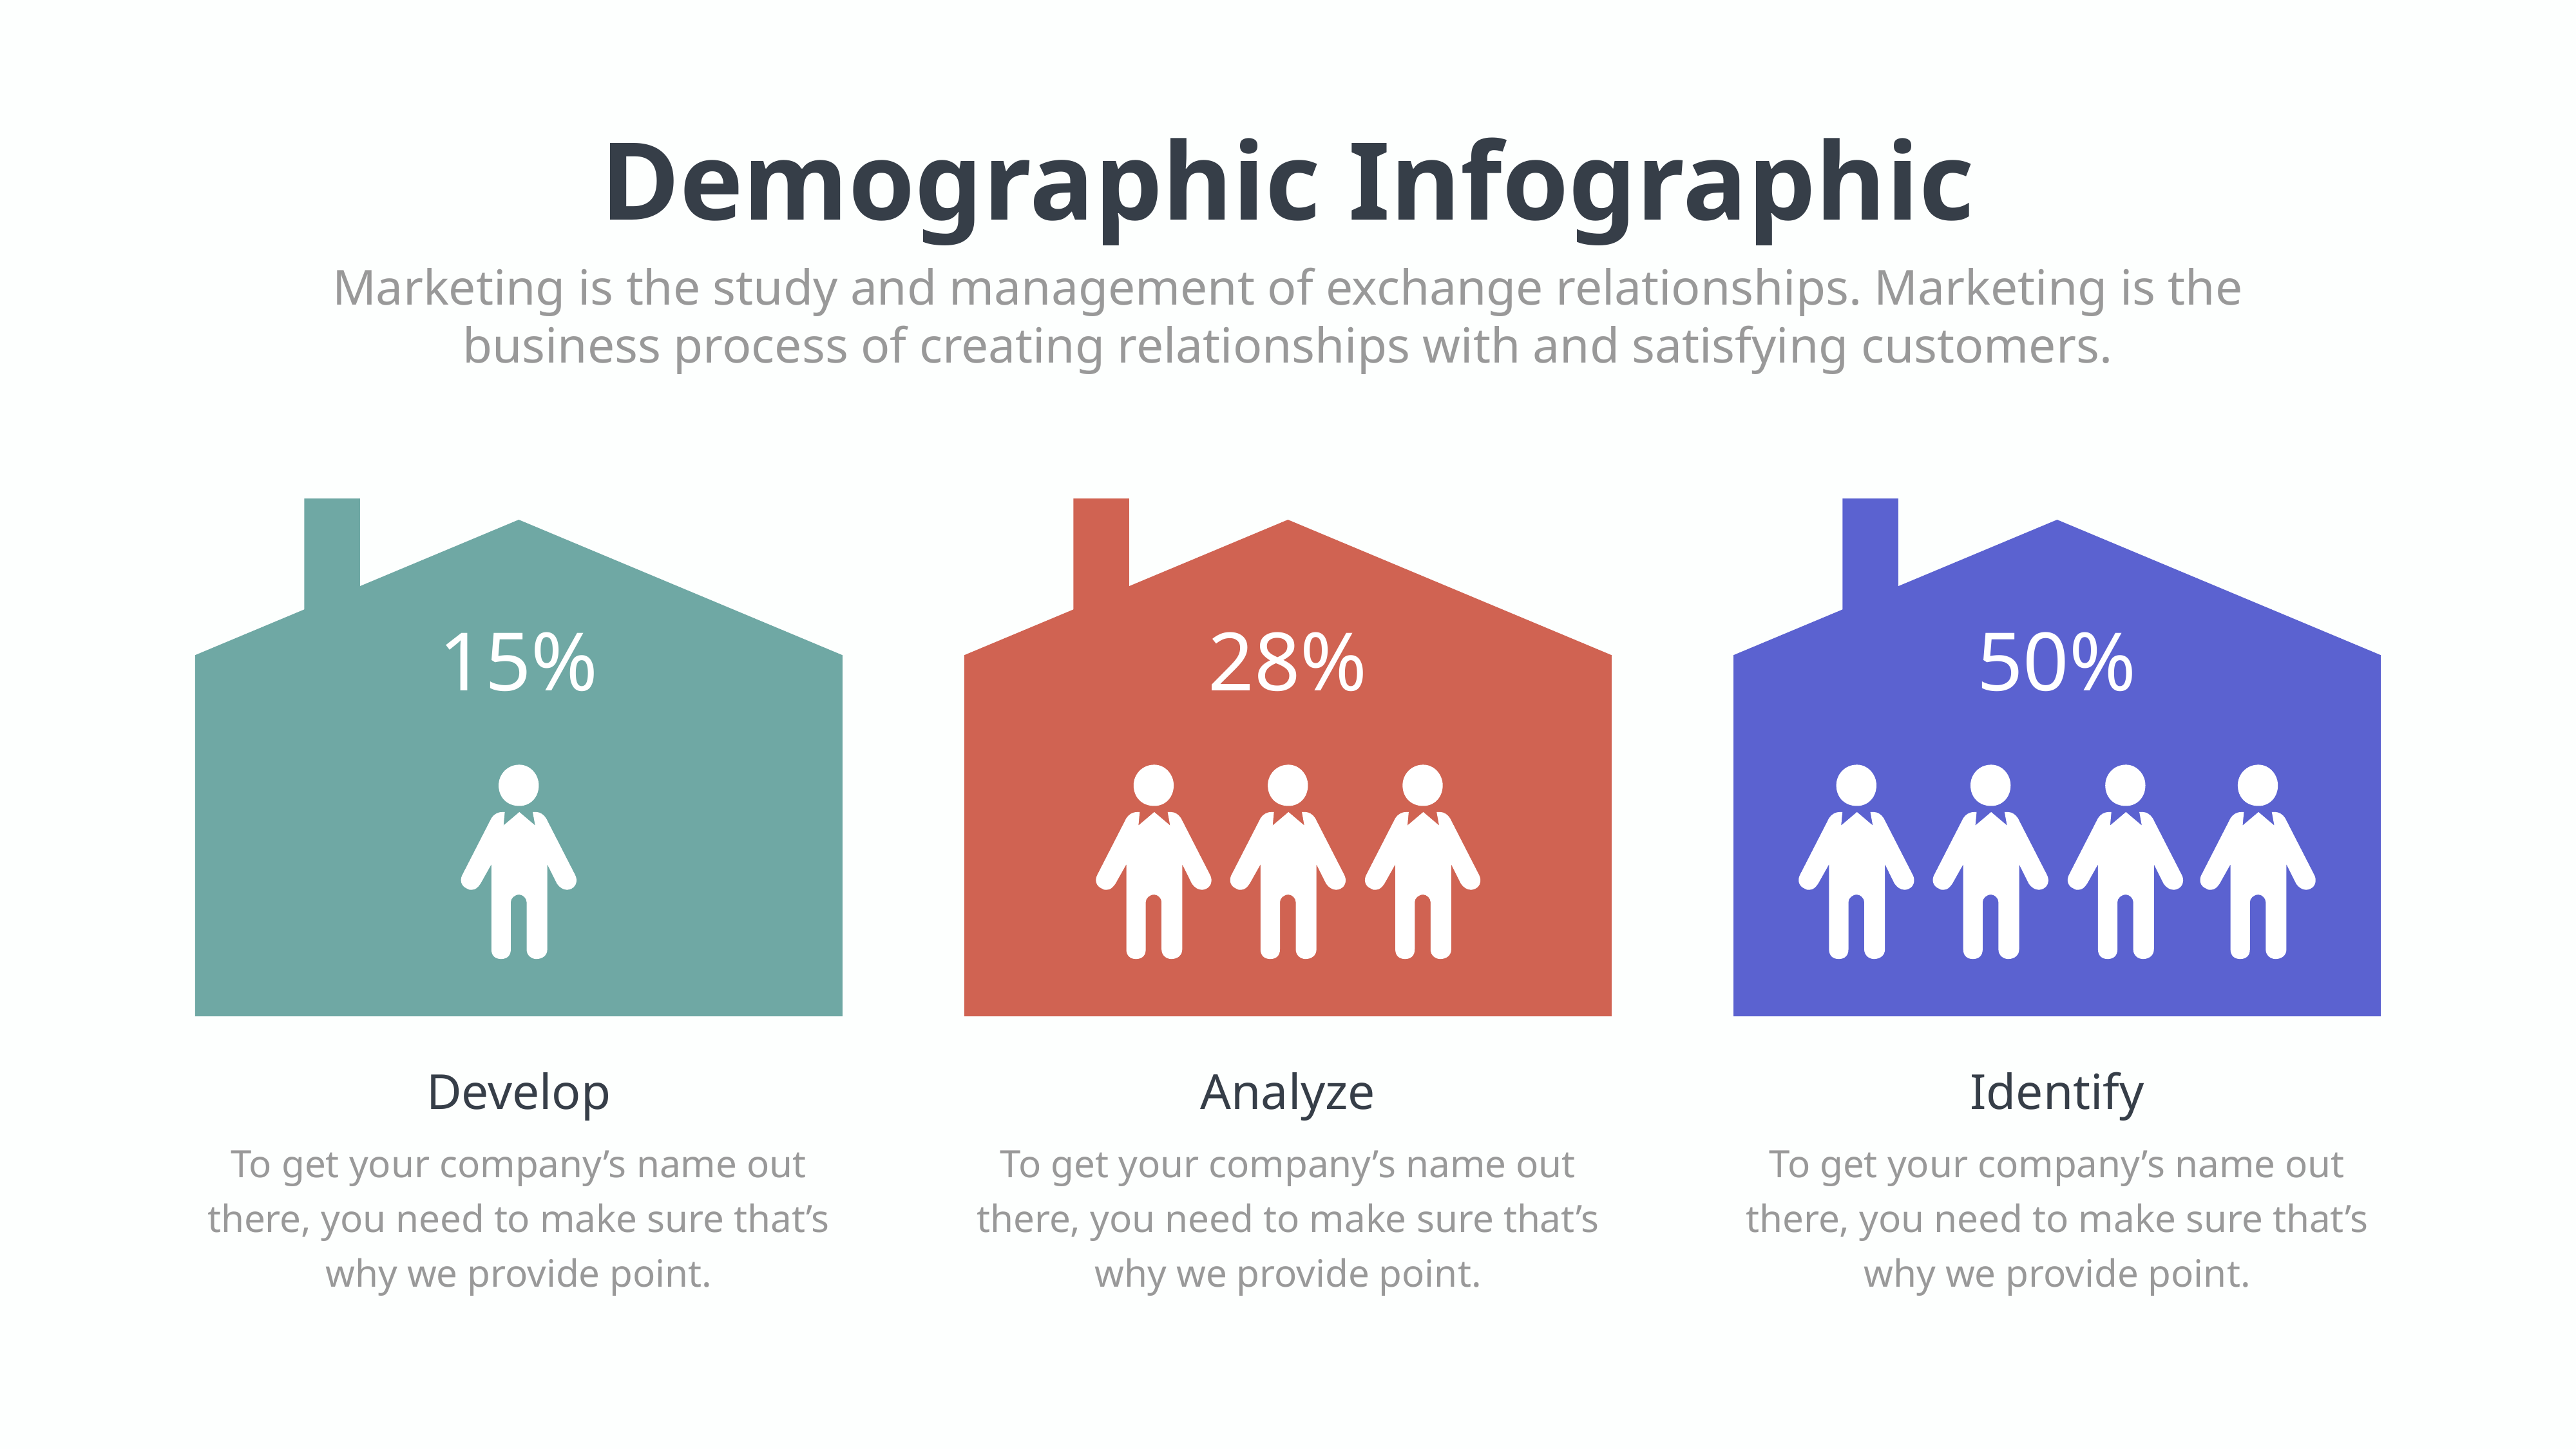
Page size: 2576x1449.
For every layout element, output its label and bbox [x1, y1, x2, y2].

text_box [1733, 498, 2381, 1016]
text_box [1797, 764, 2317, 960]
text_box [944, 1056, 1631, 1296]
text_box [964, 498, 1612, 1016]
text_box [1714, 1056, 2400, 1296]
text_box [195, 498, 843, 1016]
text_box [281, 108, 2295, 379]
text_box [175, 1056, 862, 1296]
